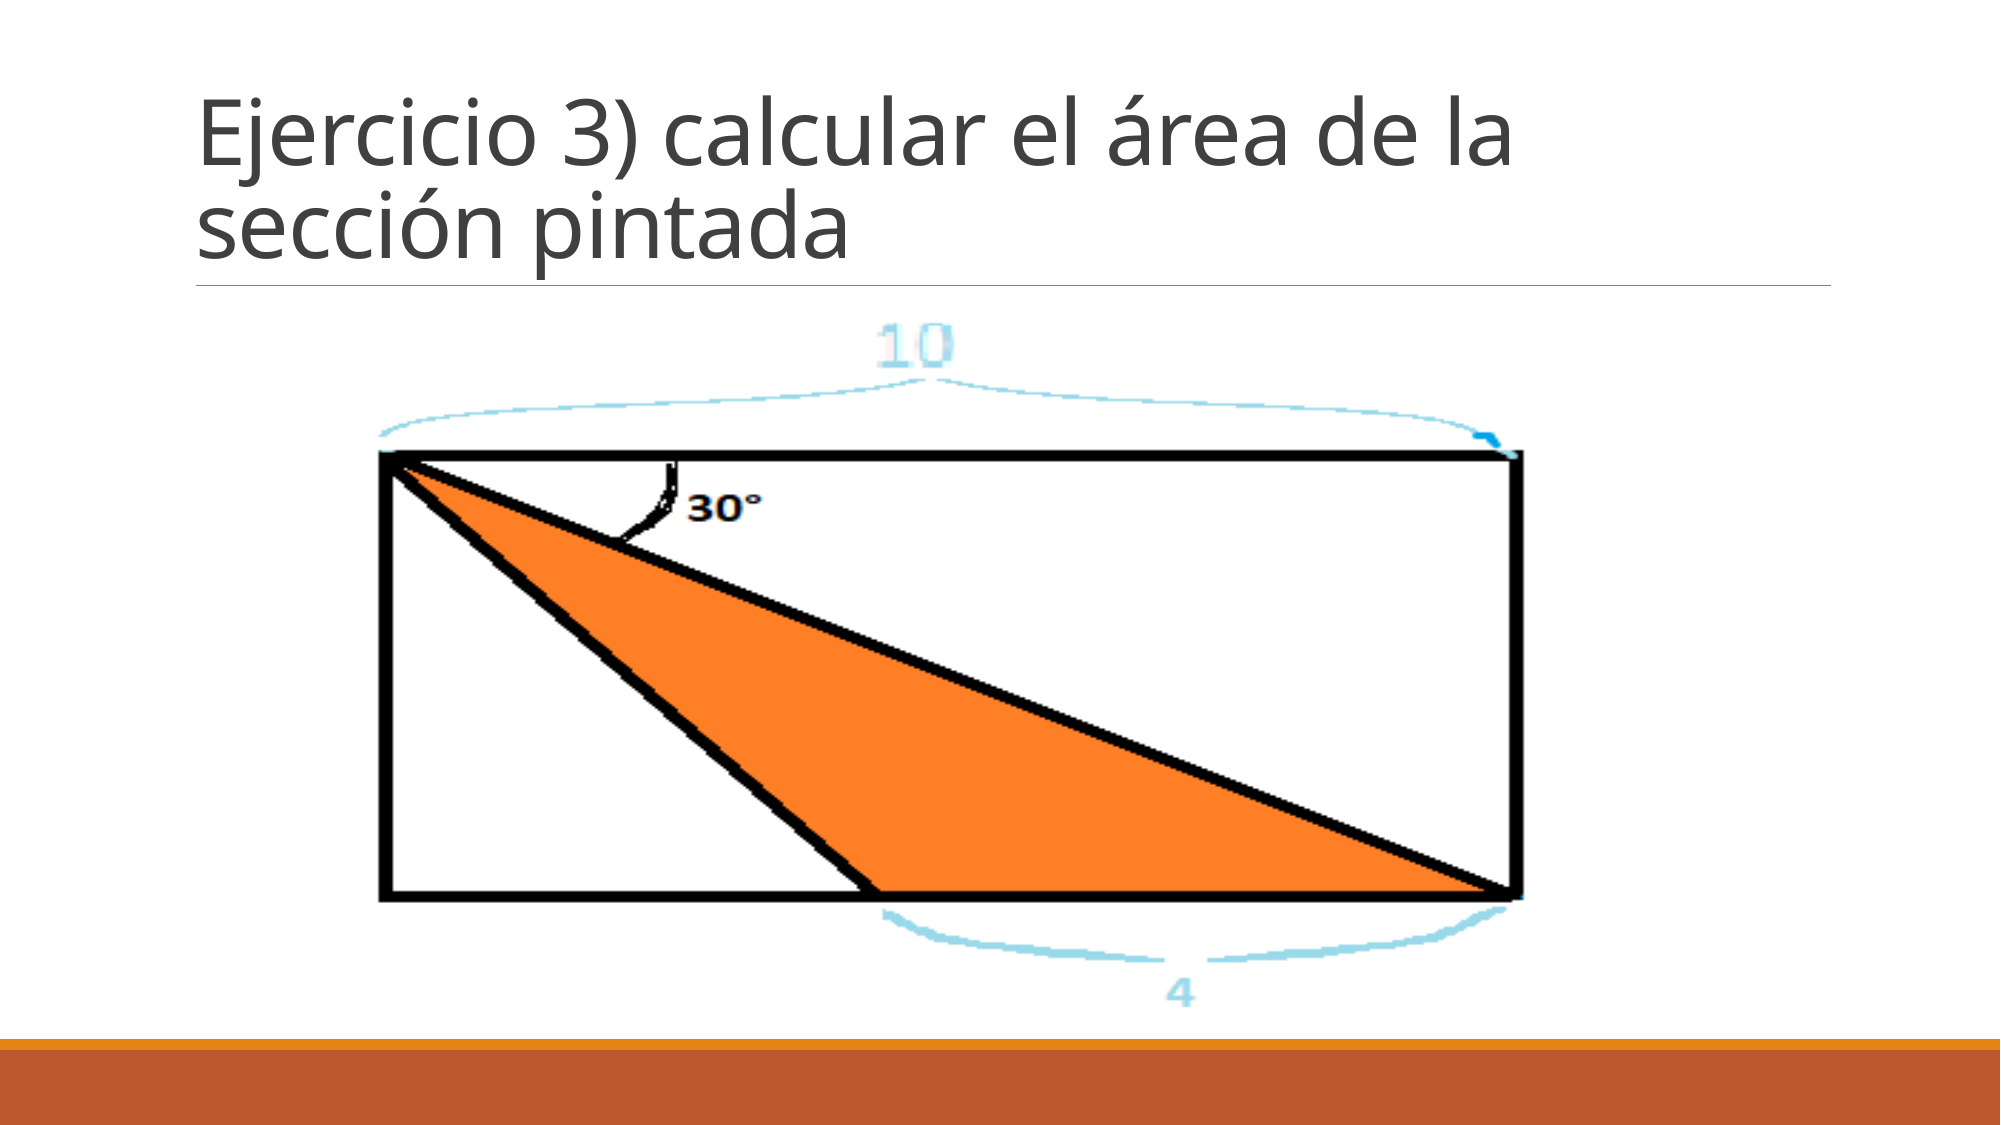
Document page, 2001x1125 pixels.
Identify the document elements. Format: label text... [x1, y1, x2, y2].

title Ejercicio 3) calcular el área de la sección pintada [180, 47, 1830, 285]
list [371, 305, 1533, 1013]
